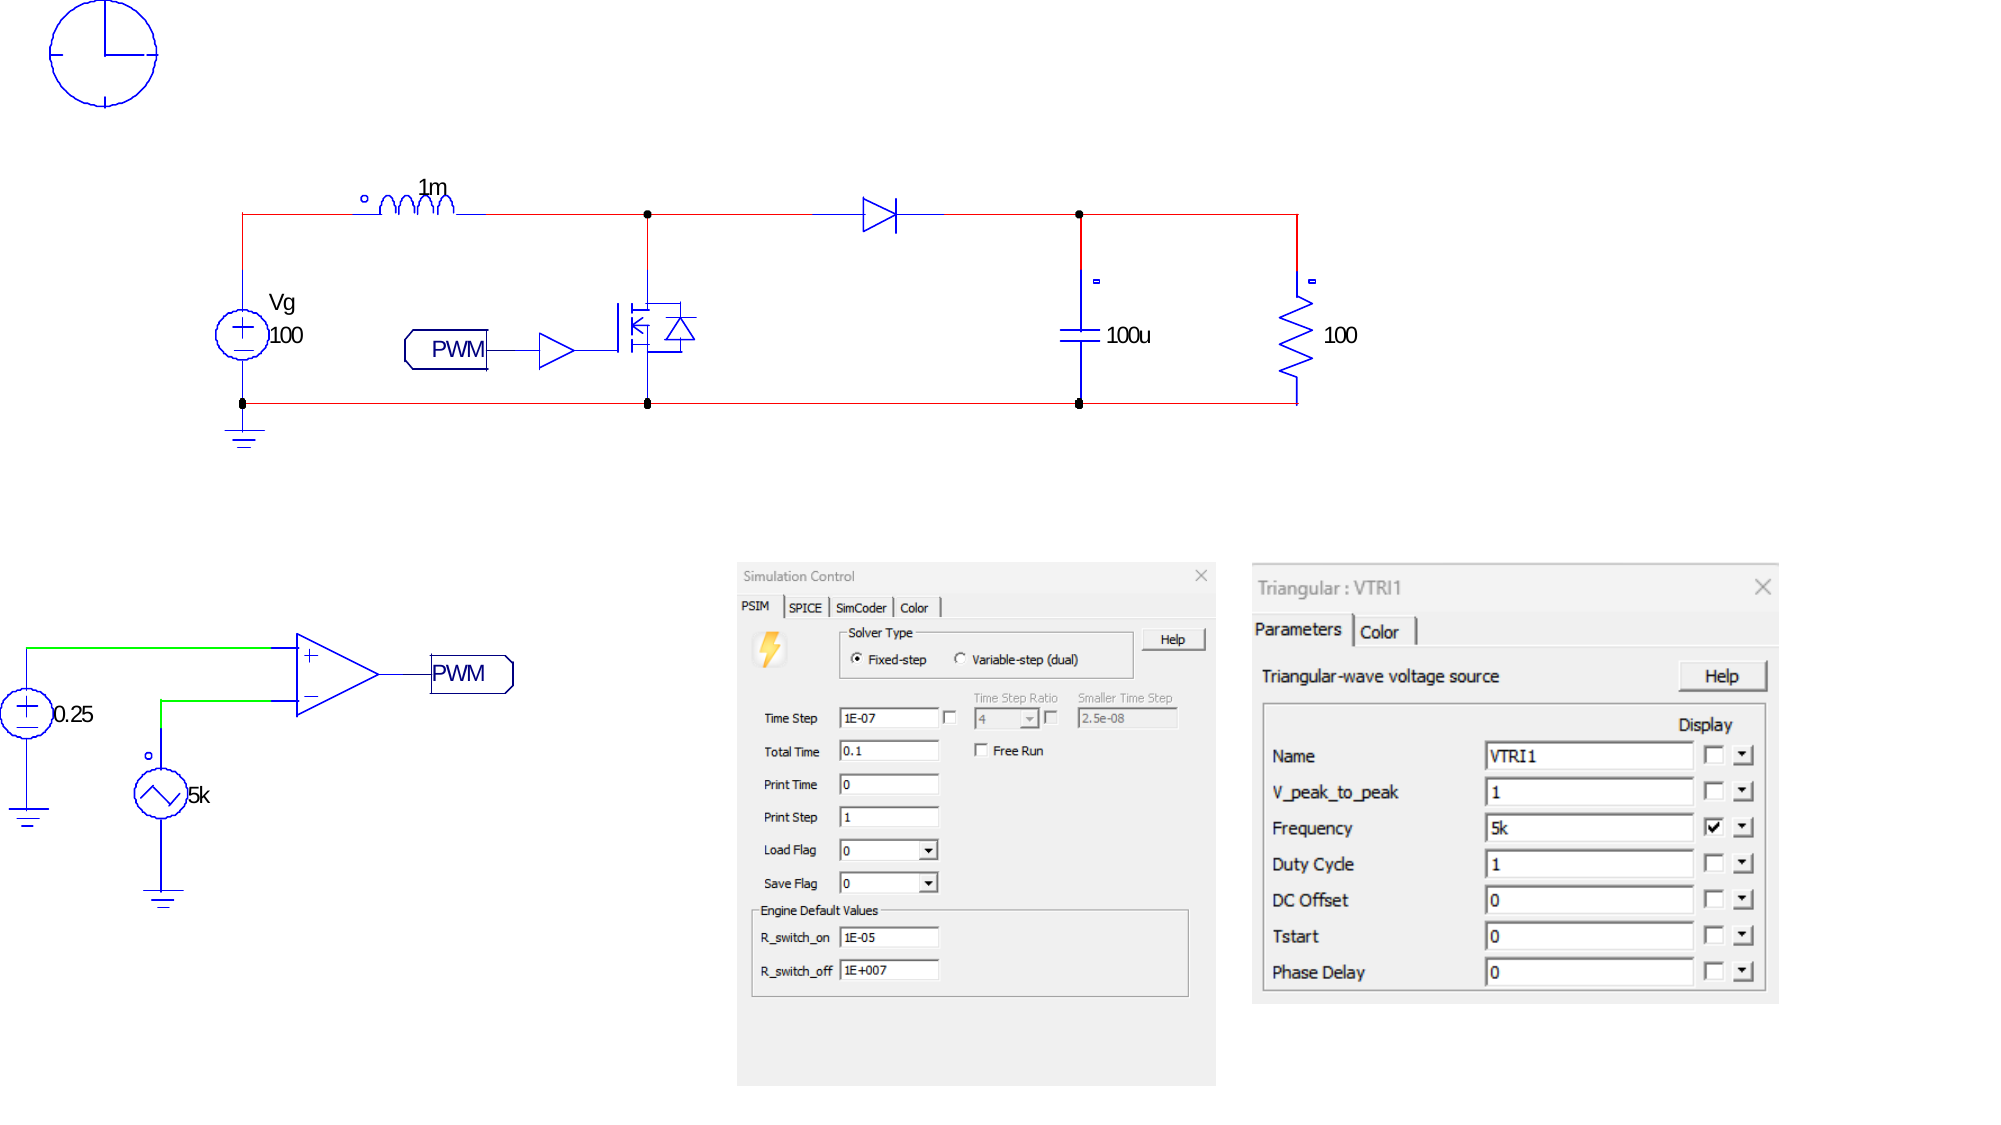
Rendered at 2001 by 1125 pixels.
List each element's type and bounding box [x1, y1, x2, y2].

picture [0, 0, 1779, 1086]
